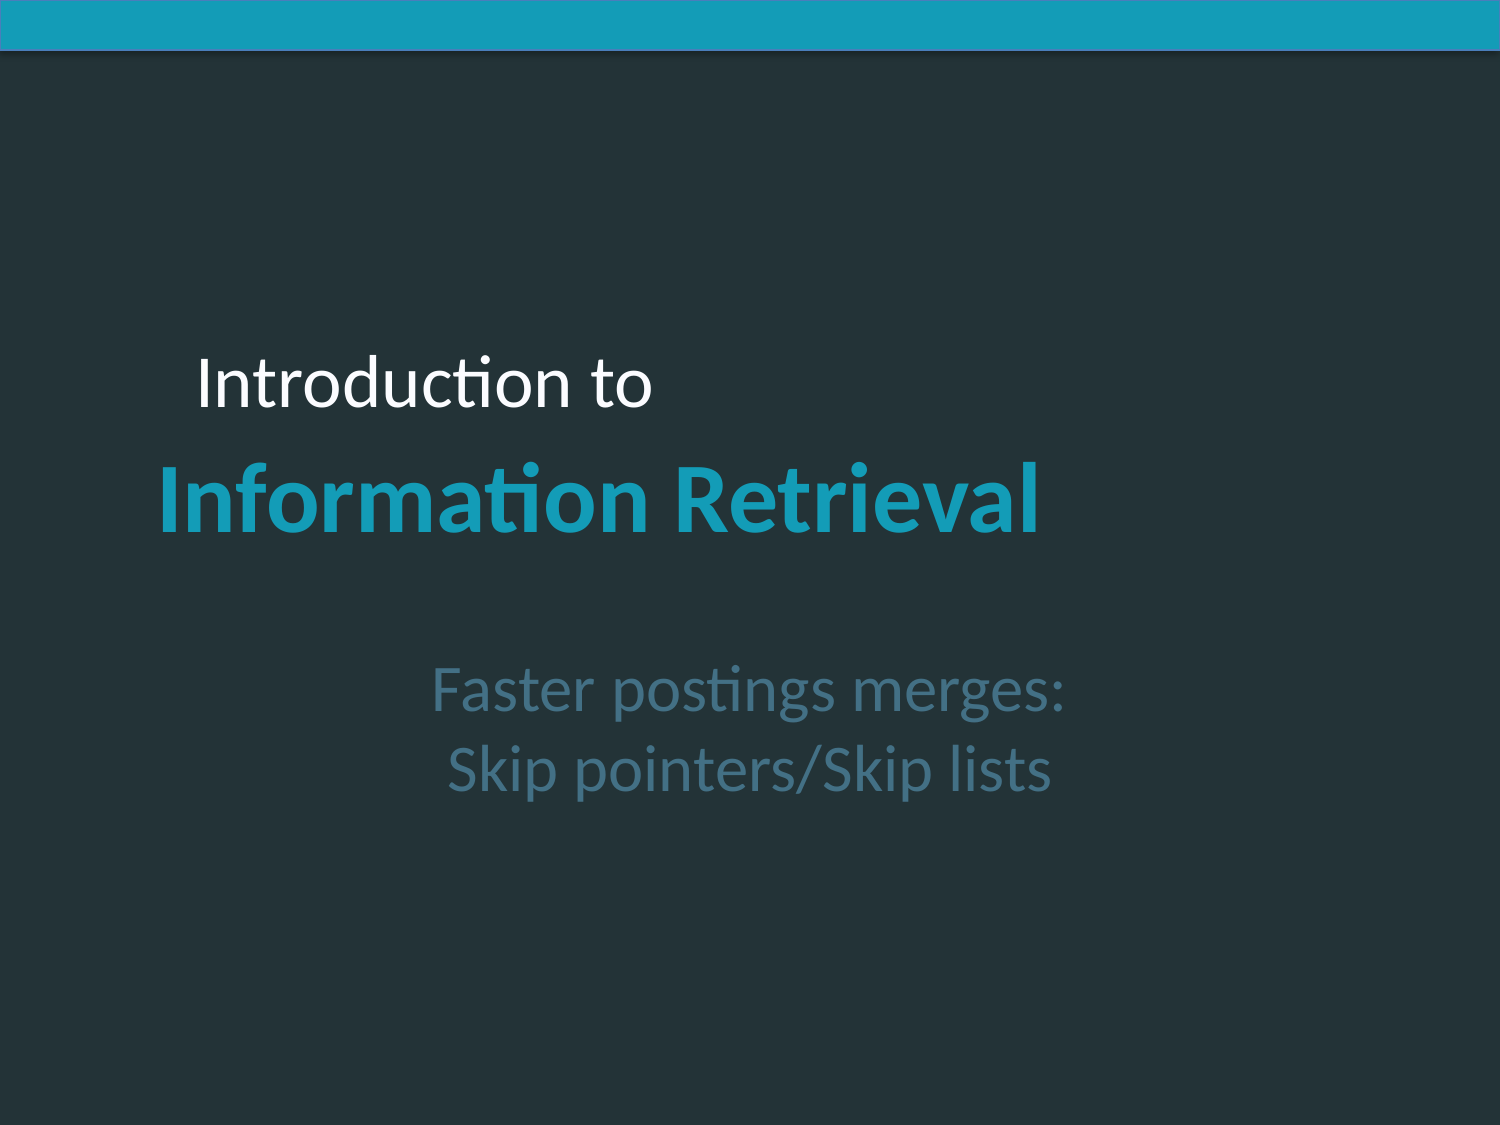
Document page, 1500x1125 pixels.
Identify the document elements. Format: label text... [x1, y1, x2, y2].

subtitle Faster postings merges: Skip pointers/Skip lists [225, 637, 1275, 1025]
